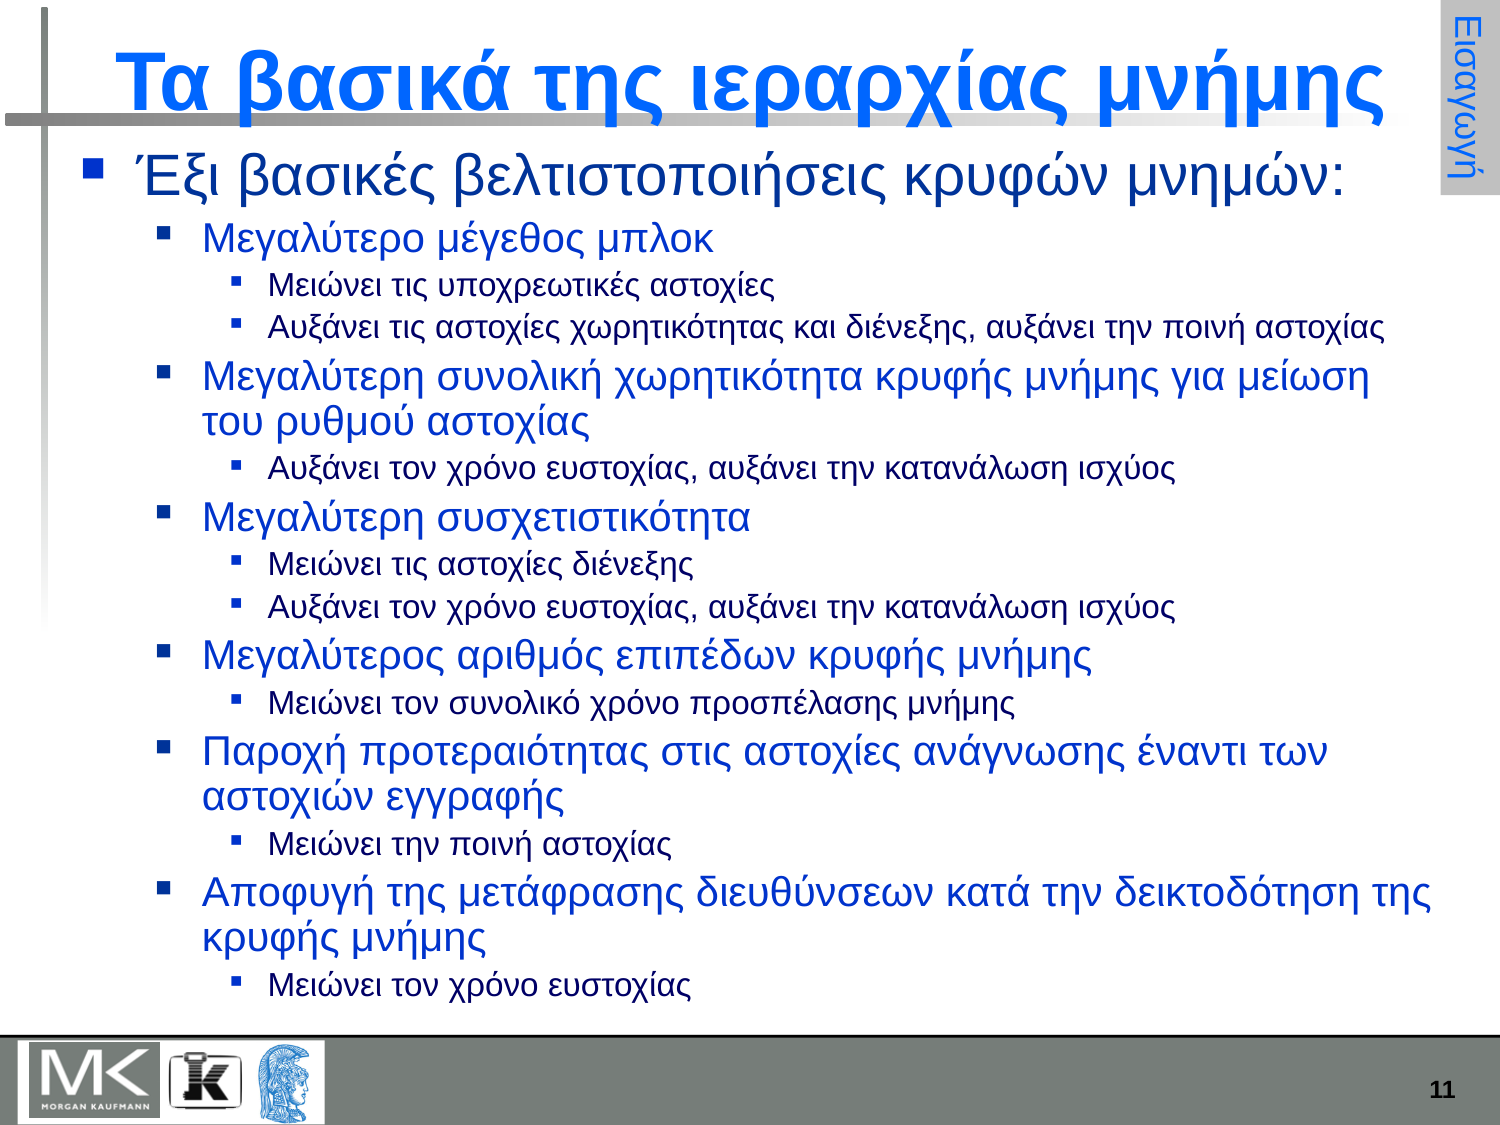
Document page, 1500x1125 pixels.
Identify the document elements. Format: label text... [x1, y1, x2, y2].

title Τα βασικά της ιεραρχίας μνήμης [100, 18, 1440, 135]
picture [29, 1042, 160, 1118]
list Έξι βασικές βελτιστοποιήσεις κρυφών μνημών: Μεγαλύτερο μέγεθος μπλοκ Μειώνει τις υποχρεωτικές αστοχίες Αυξάνει τις αστοχίες χωρητικότητας και διένεξης, αυξάνει την ποινή αστοχίας Μεγαλύτερη συνολική χωρητικότητα κρυφής μνήμης για μείωση του ρυθμού αστοχίας Αυξάνει τον χρόνο ευστοχίας, αυξάνει την κατανάλωση ισχύος Μεγαλύτερη συσχετιστικότητα Μειώνει τις αστοχίες διένεξης Αυξάνει τον χρόνο ευστοχίας, αυξάνει την κατανάλωση ισχύος Μεγαλύτερος αριθμός επιπέδων κρυφής μνήμης Μειώνει τον συνολικό χρόνο προσπέλασης μνήμης Παροχή προτεραιότητας στις αστοχίες ανάγνωσης έναντι των αστοχιών εγγραφής Μειώνει την ποινή αστοχίας Αποφυγή της μετάφρασης διευθύνσεων κατά την δεικτοδότηση της κρυφής μνήμης Μειώνει τον χρόνο ευστοχίας [64, 136, 1459, 988]
picture [256, 1042, 311, 1124]
text_box Εισαγωγή [1440, 0, 1500, 196]
